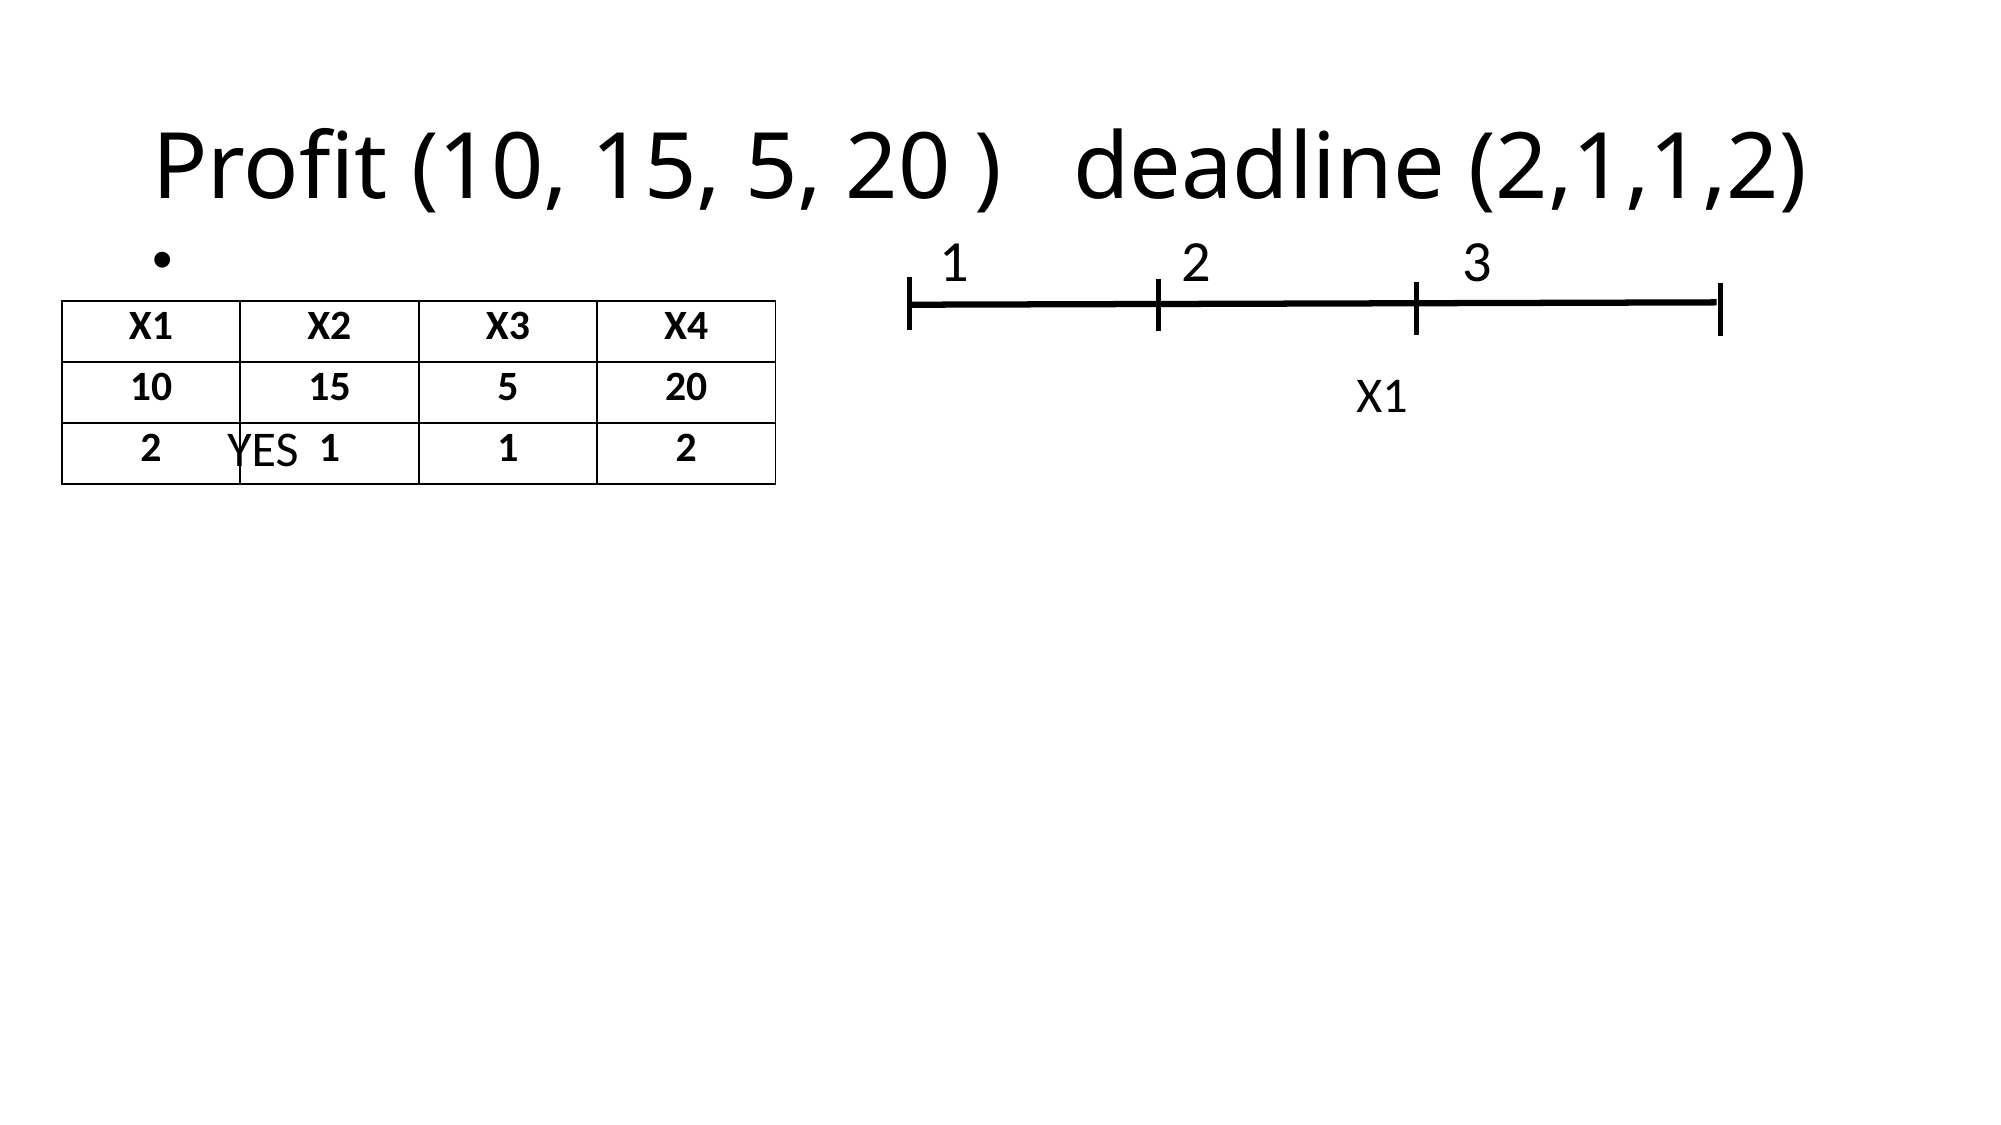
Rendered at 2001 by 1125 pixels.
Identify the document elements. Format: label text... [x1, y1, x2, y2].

table_header X2 [241, 302, 418, 361]
table_cell 1 [241, 424, 418, 483]
table_cell 10 [63, 363, 239, 422]
table_cell 20 [598, 363, 775, 422]
table_header X3 [420, 302, 596, 361]
table_cell 2 [63, 424, 239, 483]
table_cell 2 [598, 424, 775, 483]
list 1 2 3 X1 YES [137, 223, 1863, 1014]
title Profit (10, 15, 5, 20 ) deadline (2,1,1,2) [137, 59, 1863, 223]
table_header X4 [598, 302, 775, 361]
table_cell 1 [420, 424, 596, 483]
table_header X1 [63, 302, 239, 361]
table_cell 15 [241, 363, 418, 422]
table_cell 5 [420, 363, 596, 422]
